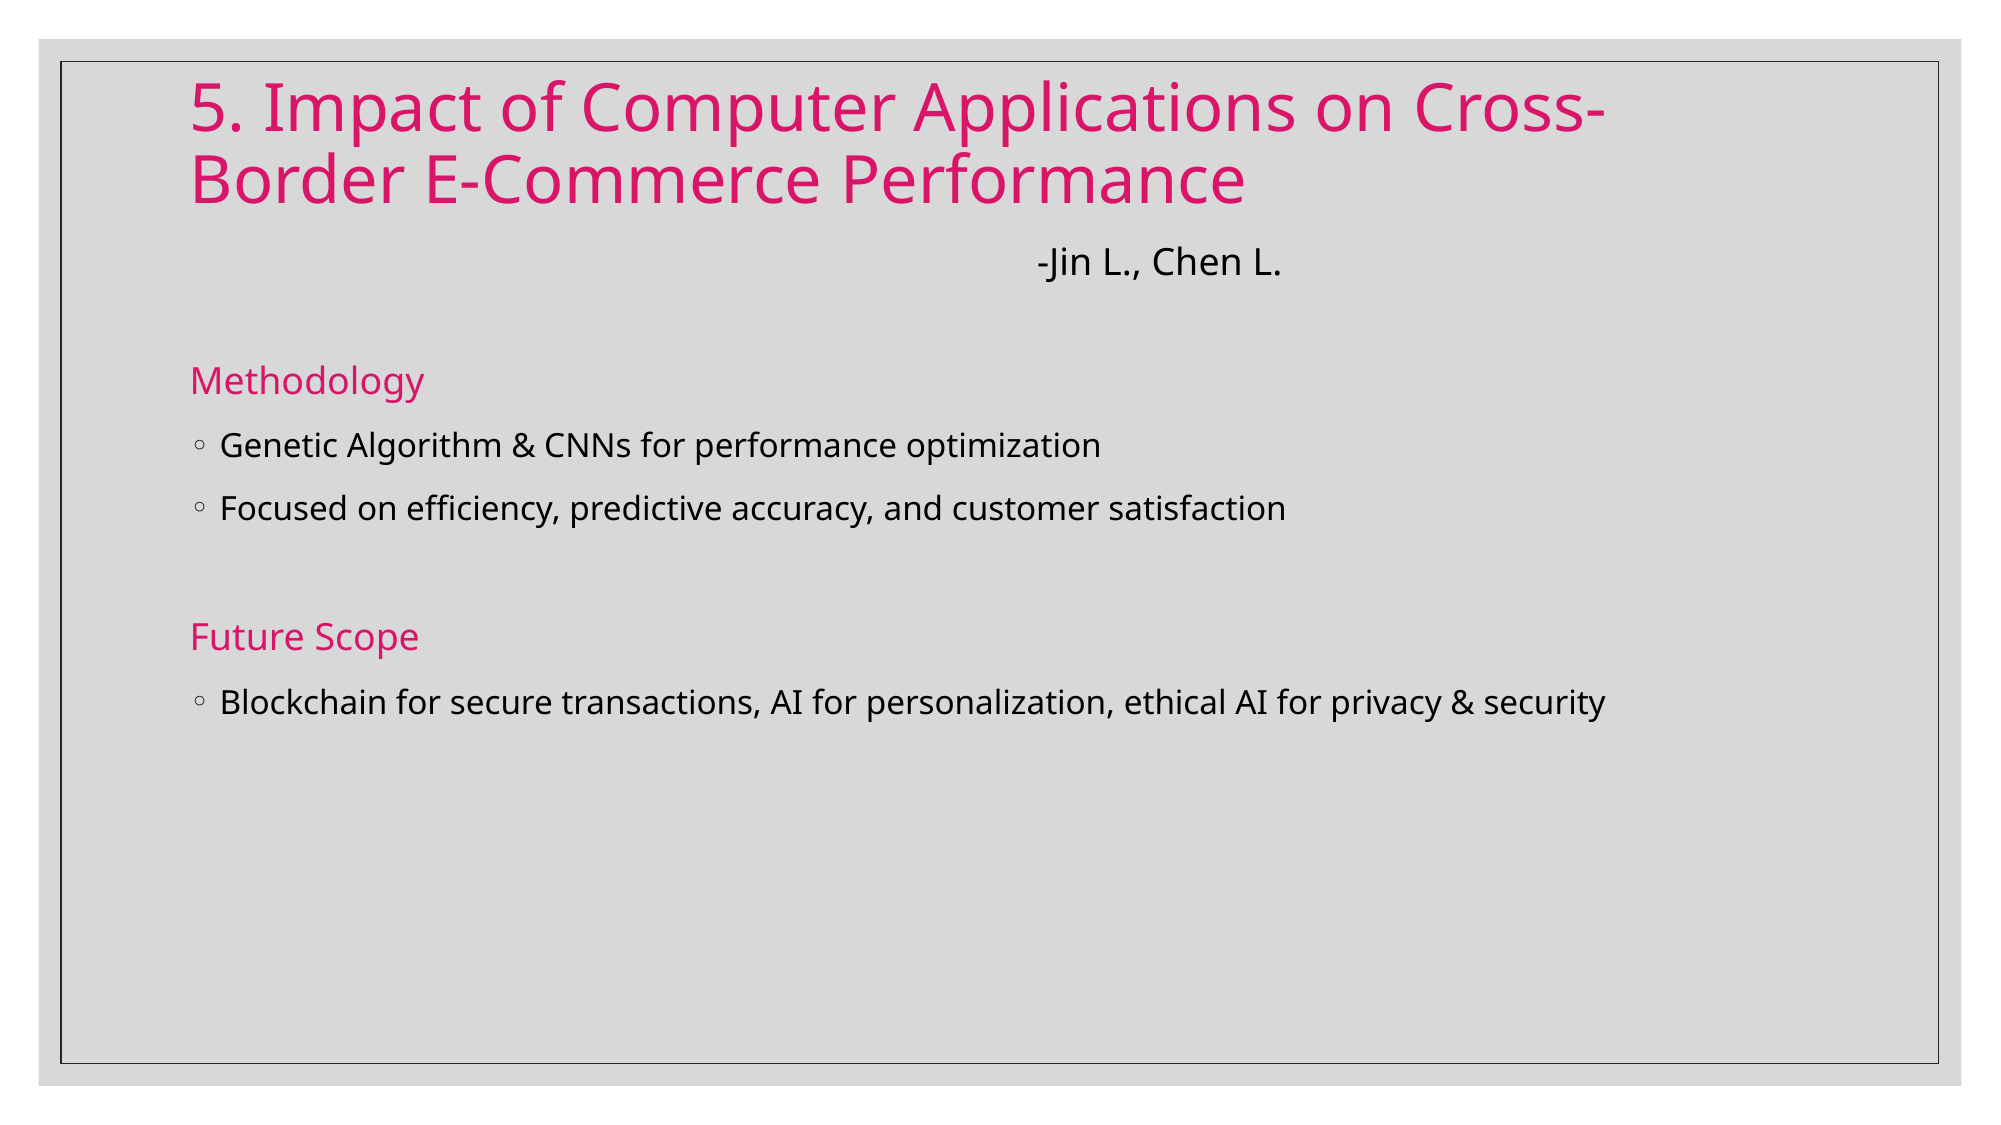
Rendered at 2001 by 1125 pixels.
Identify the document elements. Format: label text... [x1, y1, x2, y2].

text_box 5. Impact of Computer Applications on Cross-Border E-Commerce Performance -Jin L., Chen L. [174, 105, 1825, 331]
text_box Methodology Genetic Algorithm & CNNs for performance optimization Focused on efficiency, predictive accuracy, and customer satisfaction Future Scope Blockchain for secure transactions, AI for personalization, ethical AI for privacy & security [174, 345, 1825, 977]
